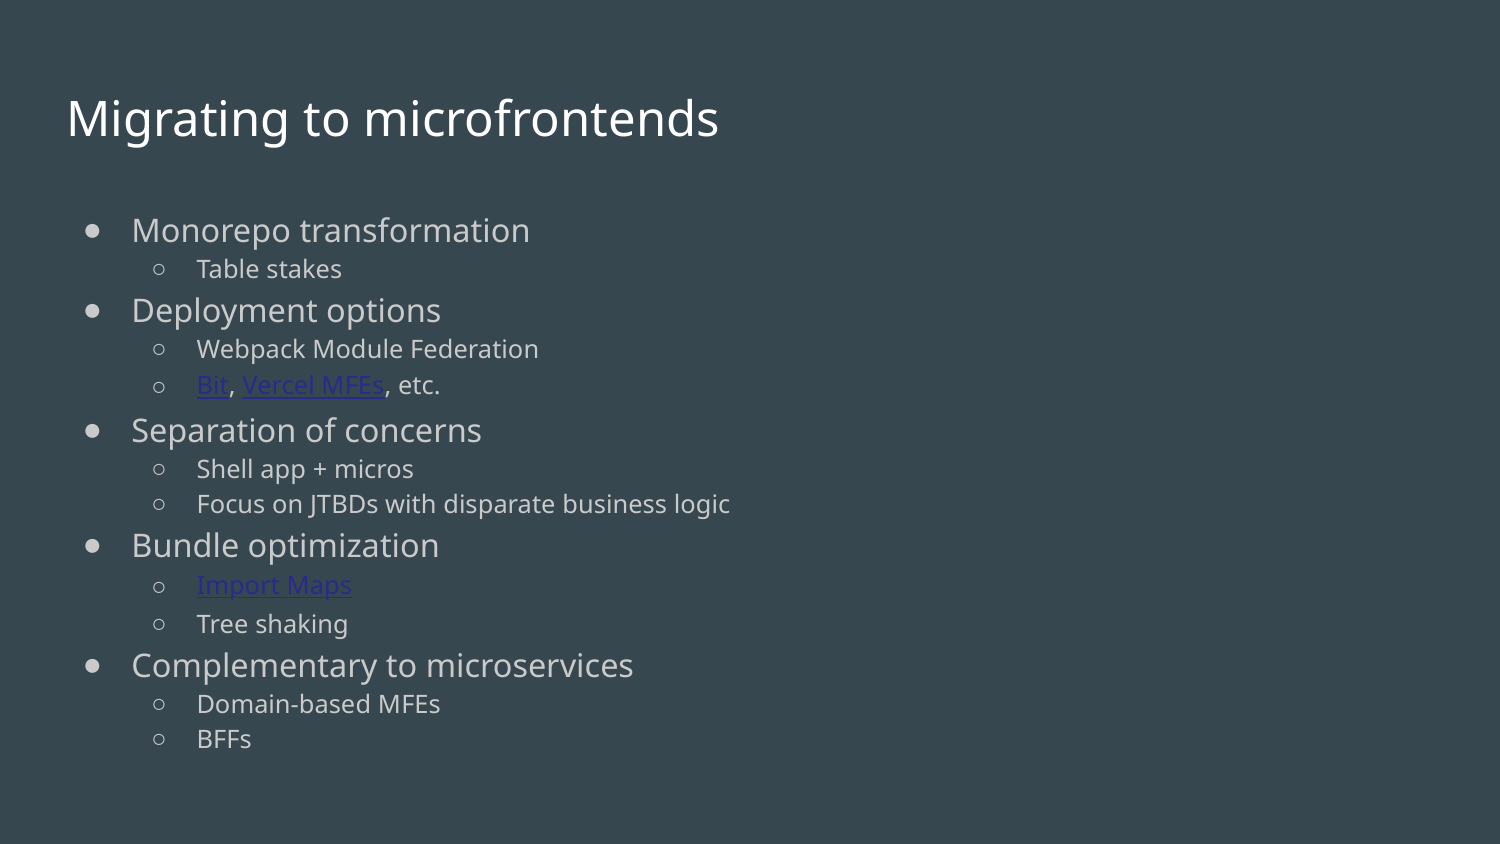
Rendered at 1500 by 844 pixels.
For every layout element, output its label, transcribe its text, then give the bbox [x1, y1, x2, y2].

title Migrating to microfrontends [50, 72, 1450, 168]
list Monorepo transformation Table stakes Deployment options Webpack Module Federation Bit, Vercel MFEs, etc. Separation of concerns Shell app + micros Focus on JTBDs with disparate business logic Bundle optimization Import Maps Tree shaking Complementary to microservices Domain-based MFEs BFFs [50, 188, 1450, 750]
